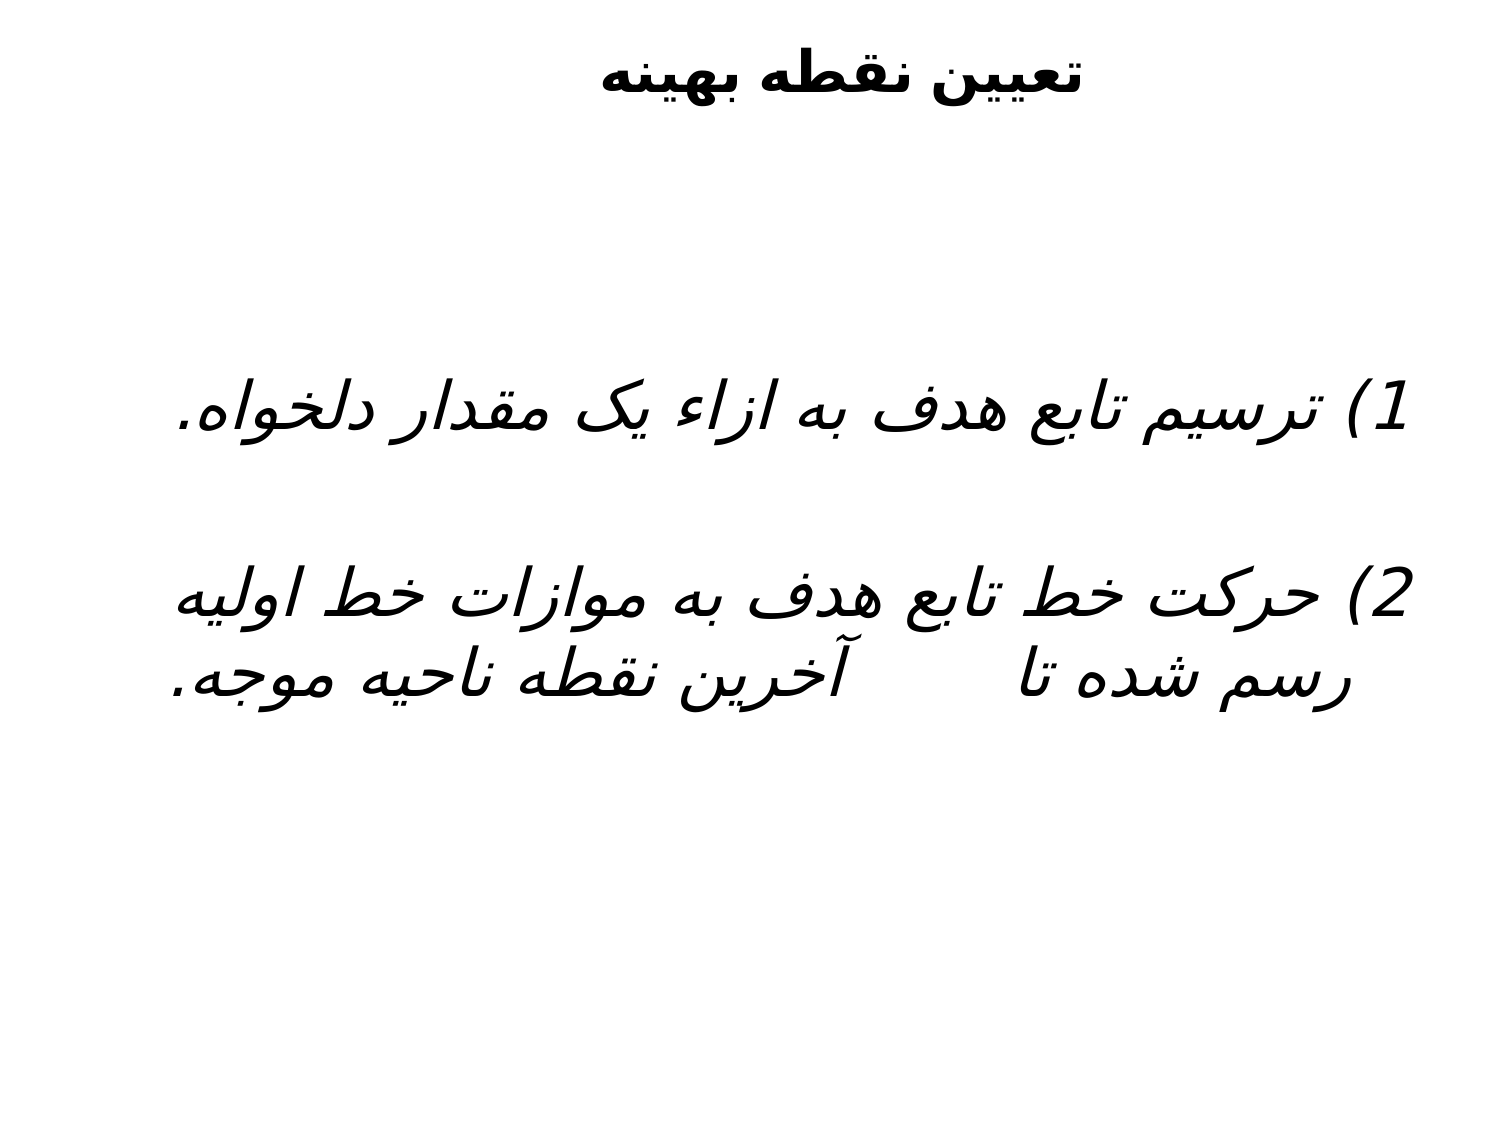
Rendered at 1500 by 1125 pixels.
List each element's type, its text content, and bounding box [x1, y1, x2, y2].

text_box تعيين نقطه بهينه [584, 26, 1101, 112]
title [75, 45, 1425, 233]
list 1) ترسيم تابع هدف به ازاء يک مقدار دلخواه. 2) حرکت خط تابع هدف به موازات خط اوليه رسم شده تا آخرين نقطه ناحيه موجه. [75, 262, 1425, 1005]
